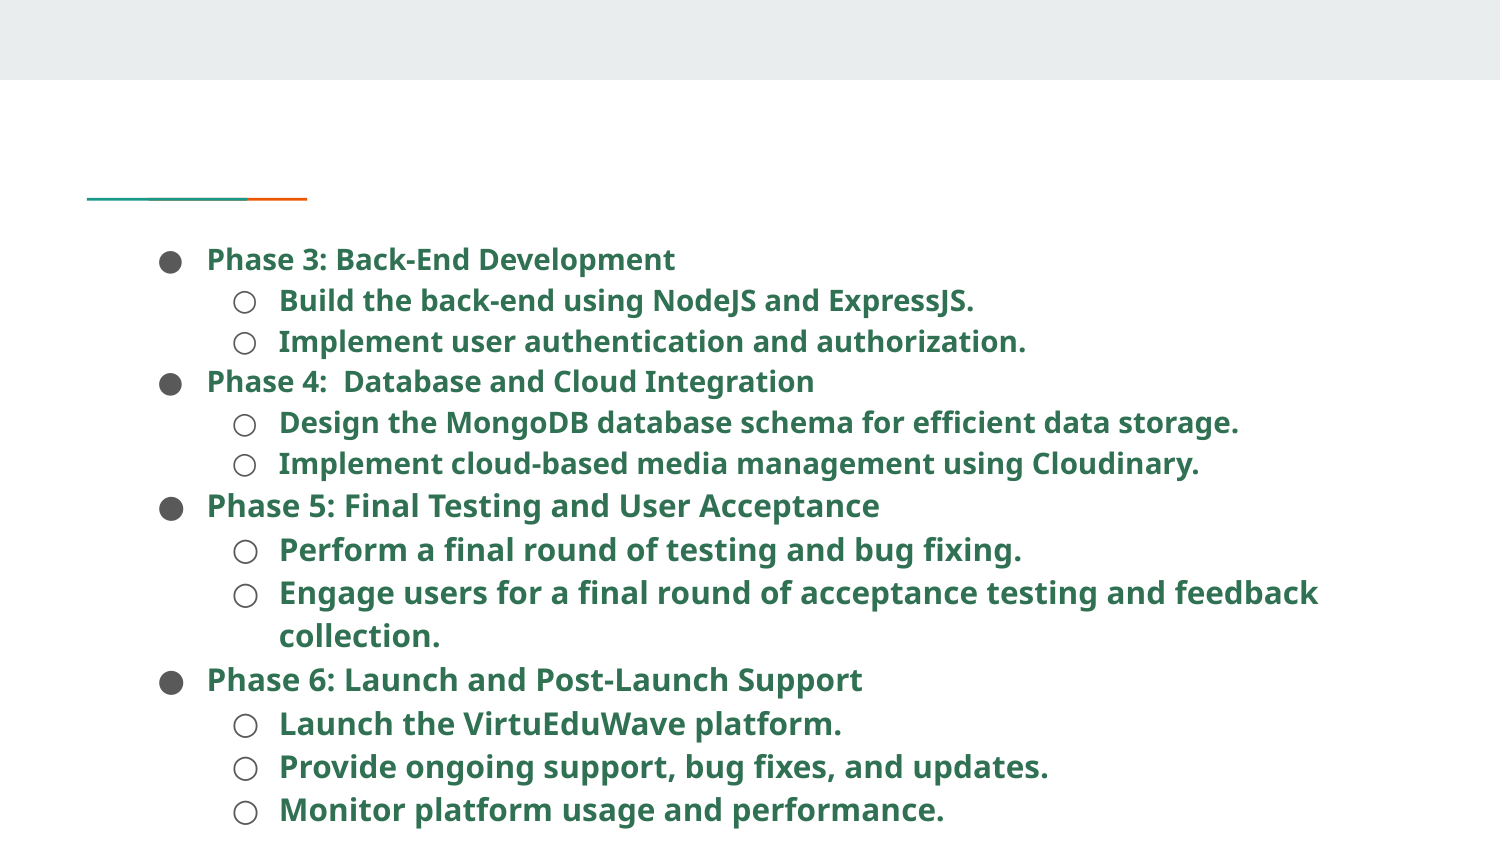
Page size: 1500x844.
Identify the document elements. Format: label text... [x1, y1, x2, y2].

list Phase 3: Back-End Development Build the back-end using NodeJS and ExpressJS. Implement user authentication and authorization. Phase 4: Database and Cloud Integration Design the MongoDB database schema for efficient data storage. Implement cloud-based media management using Cloudinary. Phase 5: Final Testing and User Acceptance Perform a final round of testing and bug fixing. Engage users for a final round of acceptance testing and feedback collection. Phase 6: Launch and Post-Launch Support Launch the VirtuEduWave platform. Provide ongoing support, bug fixes, and updates. Monitor platform usage and performance. [119, 220, 1381, 844]
